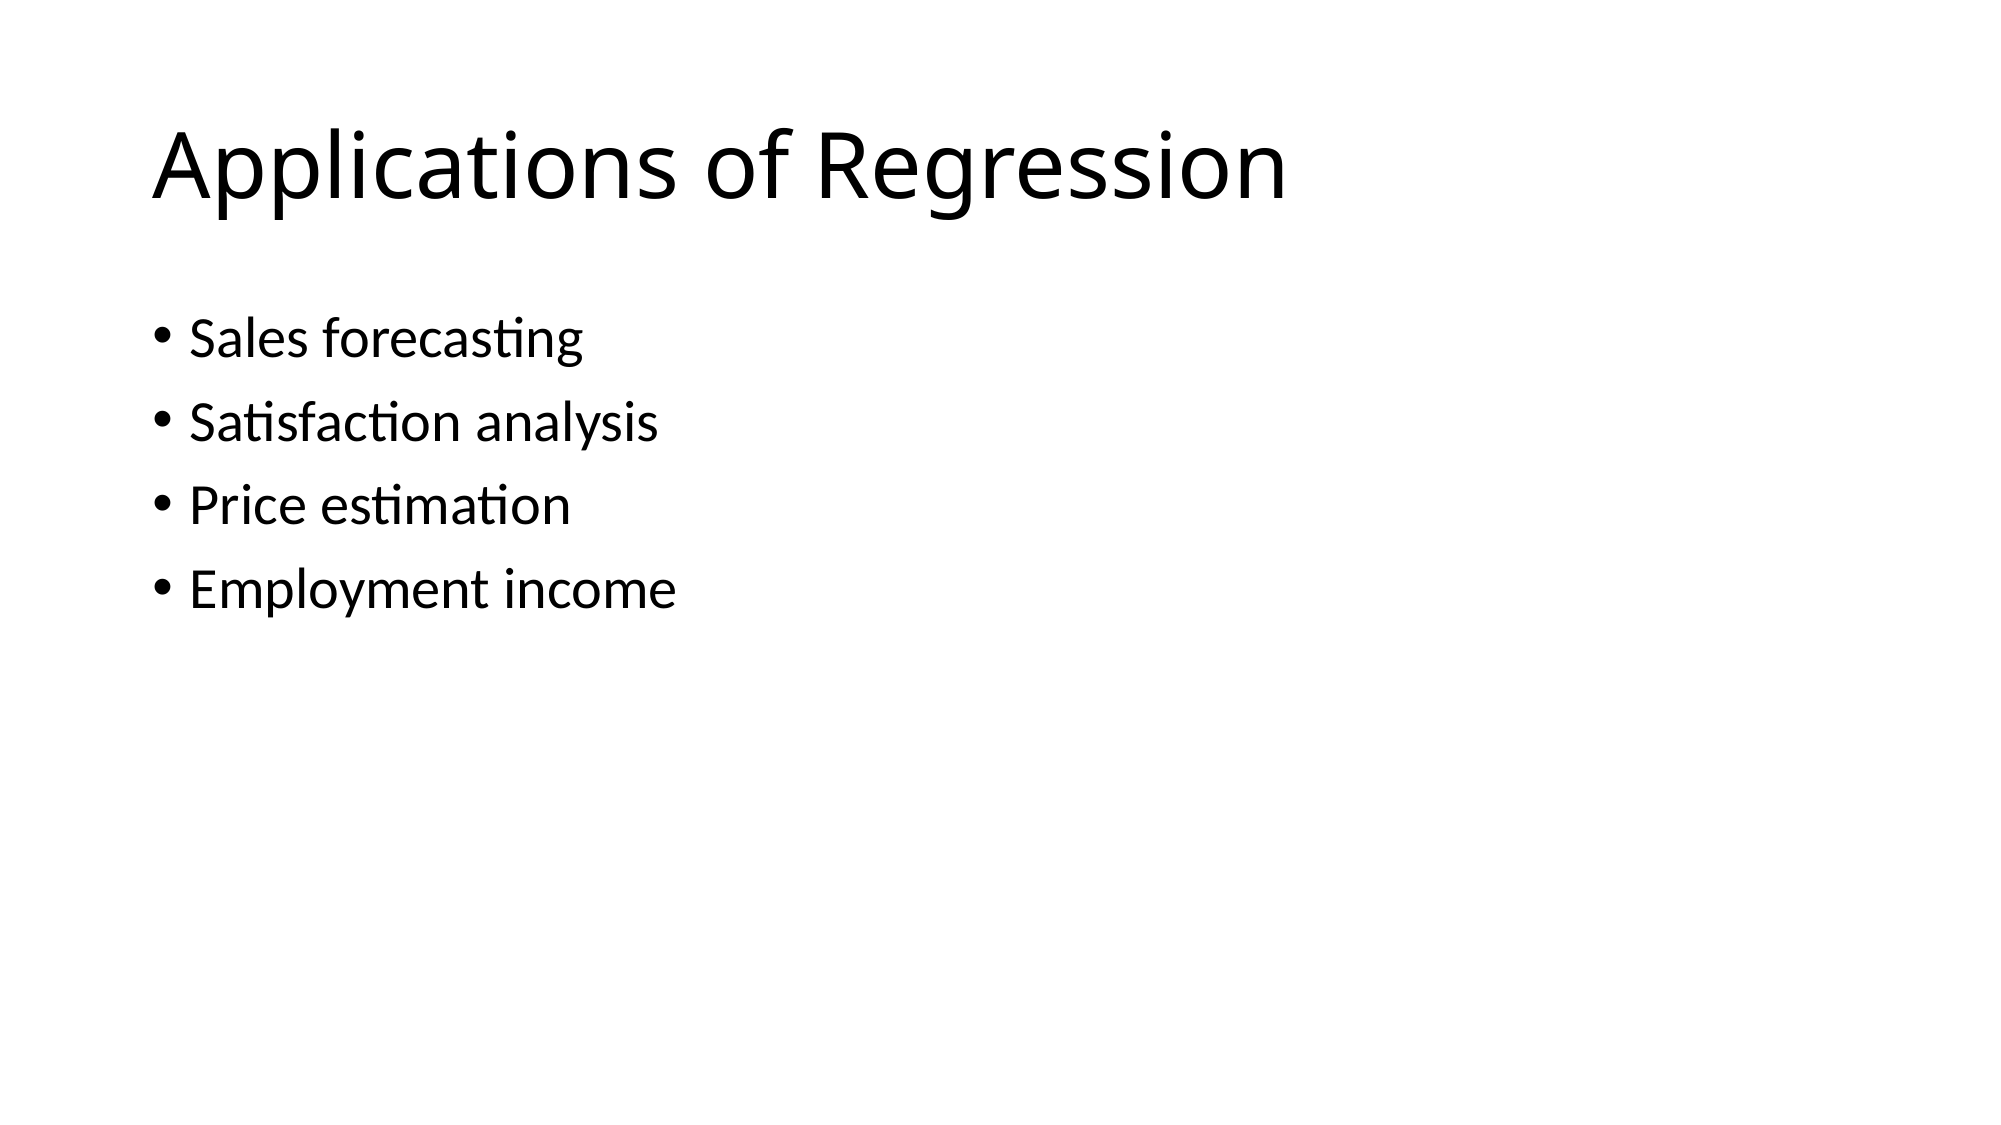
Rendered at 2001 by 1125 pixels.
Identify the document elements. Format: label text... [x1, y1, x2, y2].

list Sales forecasting Satisfaction analysis Price estimation Employment income [137, 299, 1863, 1014]
title Applications of Regression [137, 59, 1863, 278]
